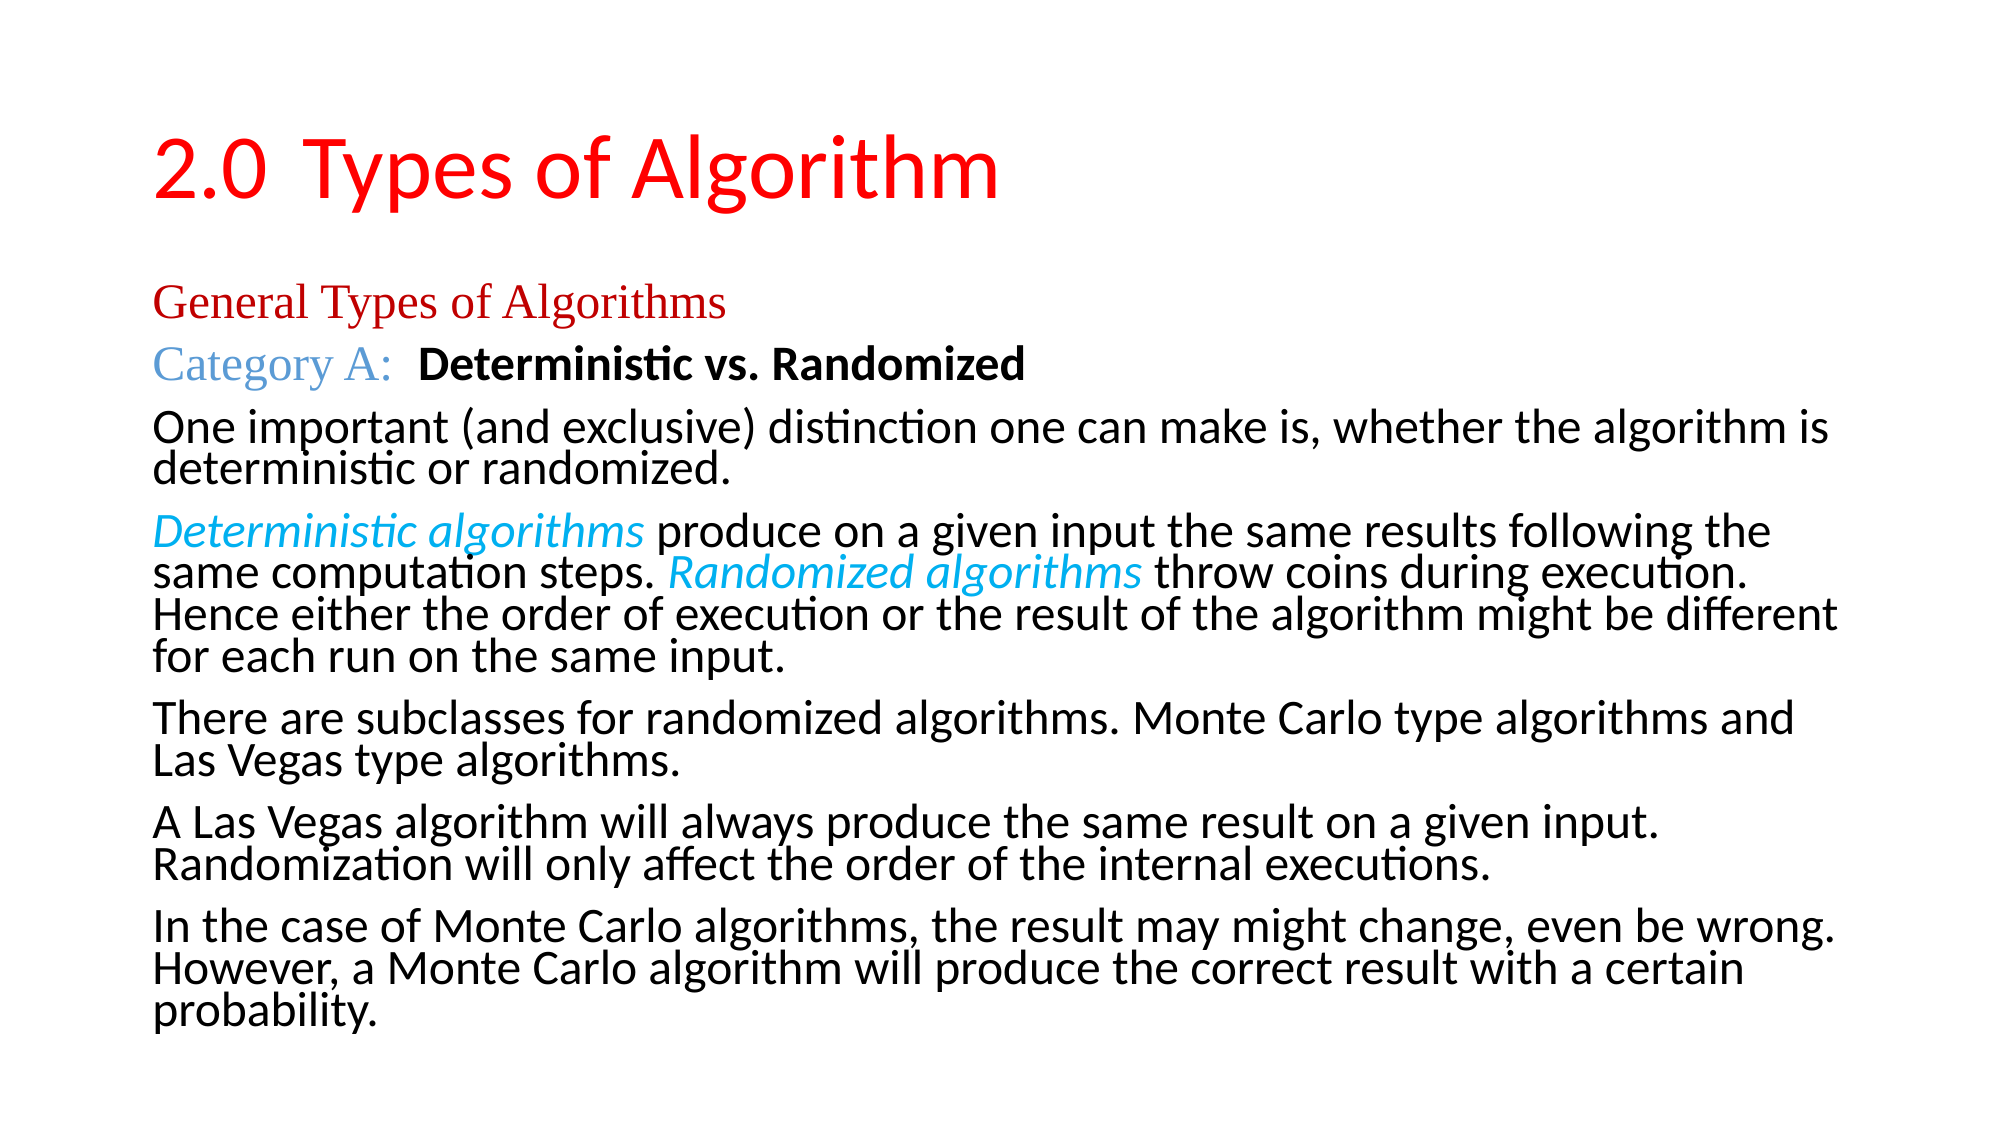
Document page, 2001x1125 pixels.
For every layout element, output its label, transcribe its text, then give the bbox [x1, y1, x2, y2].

list General Types of Algorithms Category A: Deterministic vs. Randomized One important (and exclusive) distinction one can make is, whether the algorithm is deterministic or randomized. Deterministic algorithms produce on a given input the same results following the same computation steps. Randomized algorithms throw coins during execution. Hence either the order of execution or the result of the algorithm might be different for each run on the same input. There are subclasses for randomized algorithms. Monte Carlo type algorithms and Las Vegas type algorithms. A Las Vegas algorithm will always produce the same result on a given input. Randomization will only affect the order of the internal executions. In the case of Monte Carlo algorithms, the result may might change, even be wrong. However, a Monte Carlo algorithm will produce the correct result with a certain probability. [137, 277, 1863, 1076]
title 2.0 Types of Algorithm [137, 59, 1863, 277]
